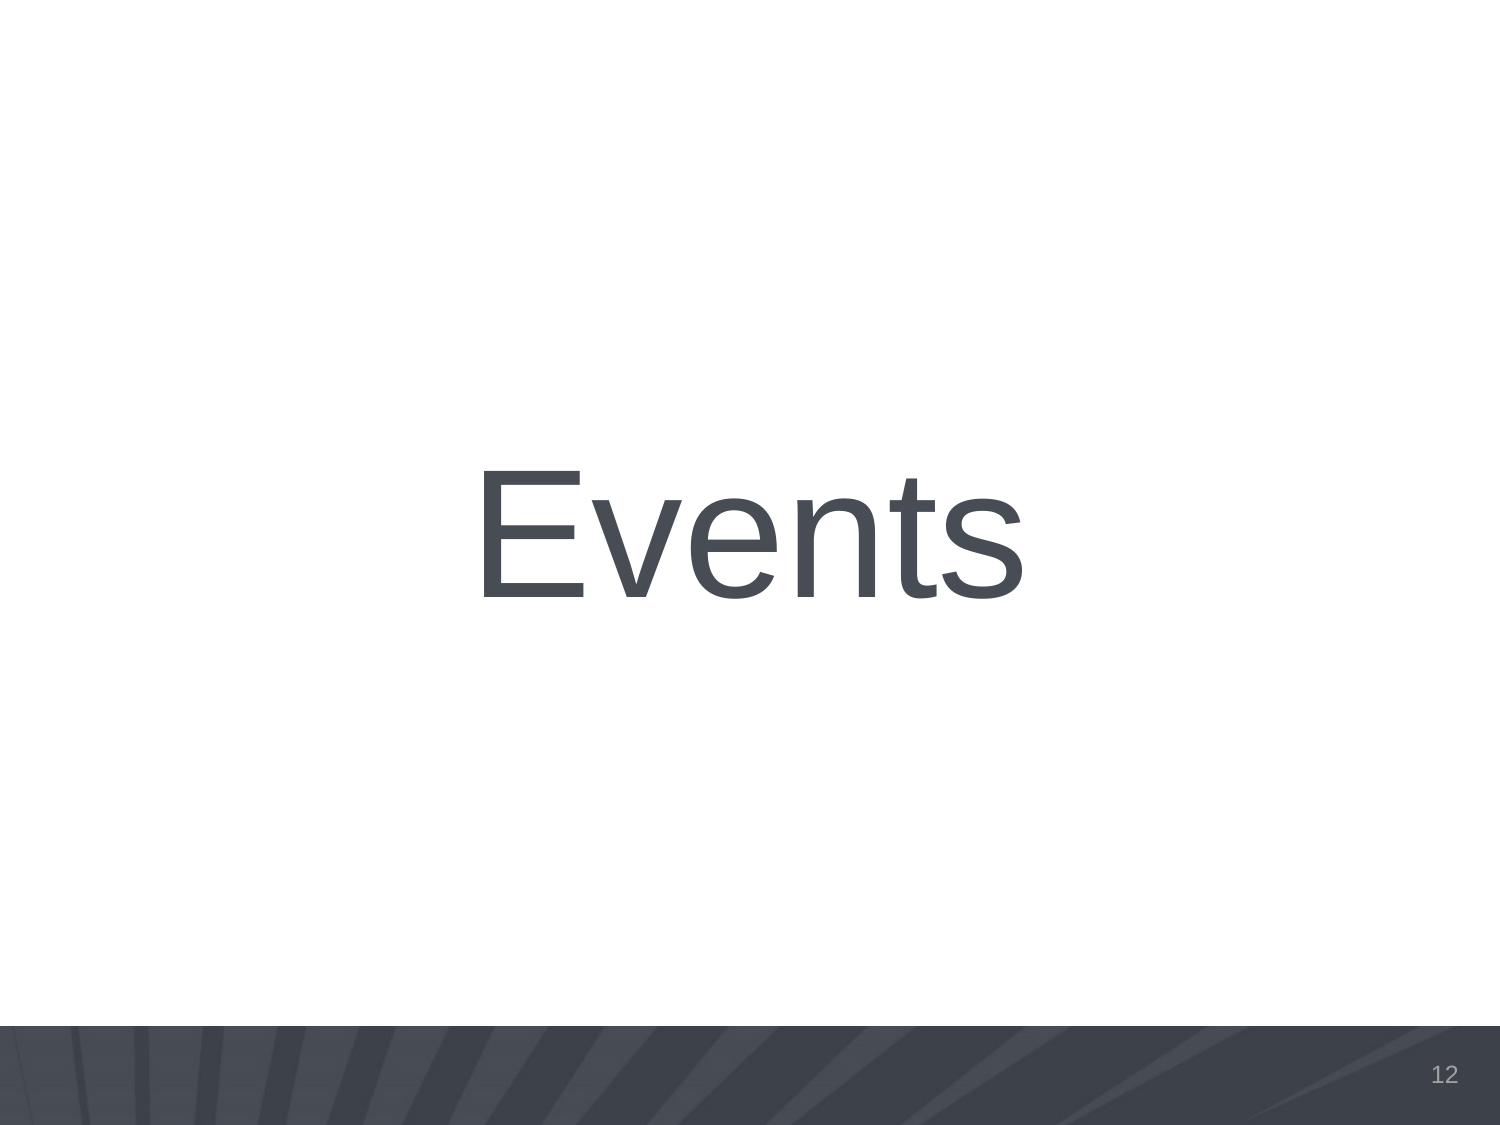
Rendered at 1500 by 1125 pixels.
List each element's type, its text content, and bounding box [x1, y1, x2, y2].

slide_number 11 [1332, 1043, 1474, 1104]
picture [0, 1026, 1500, 1125]
list Events [25, 407, 1474, 718]
